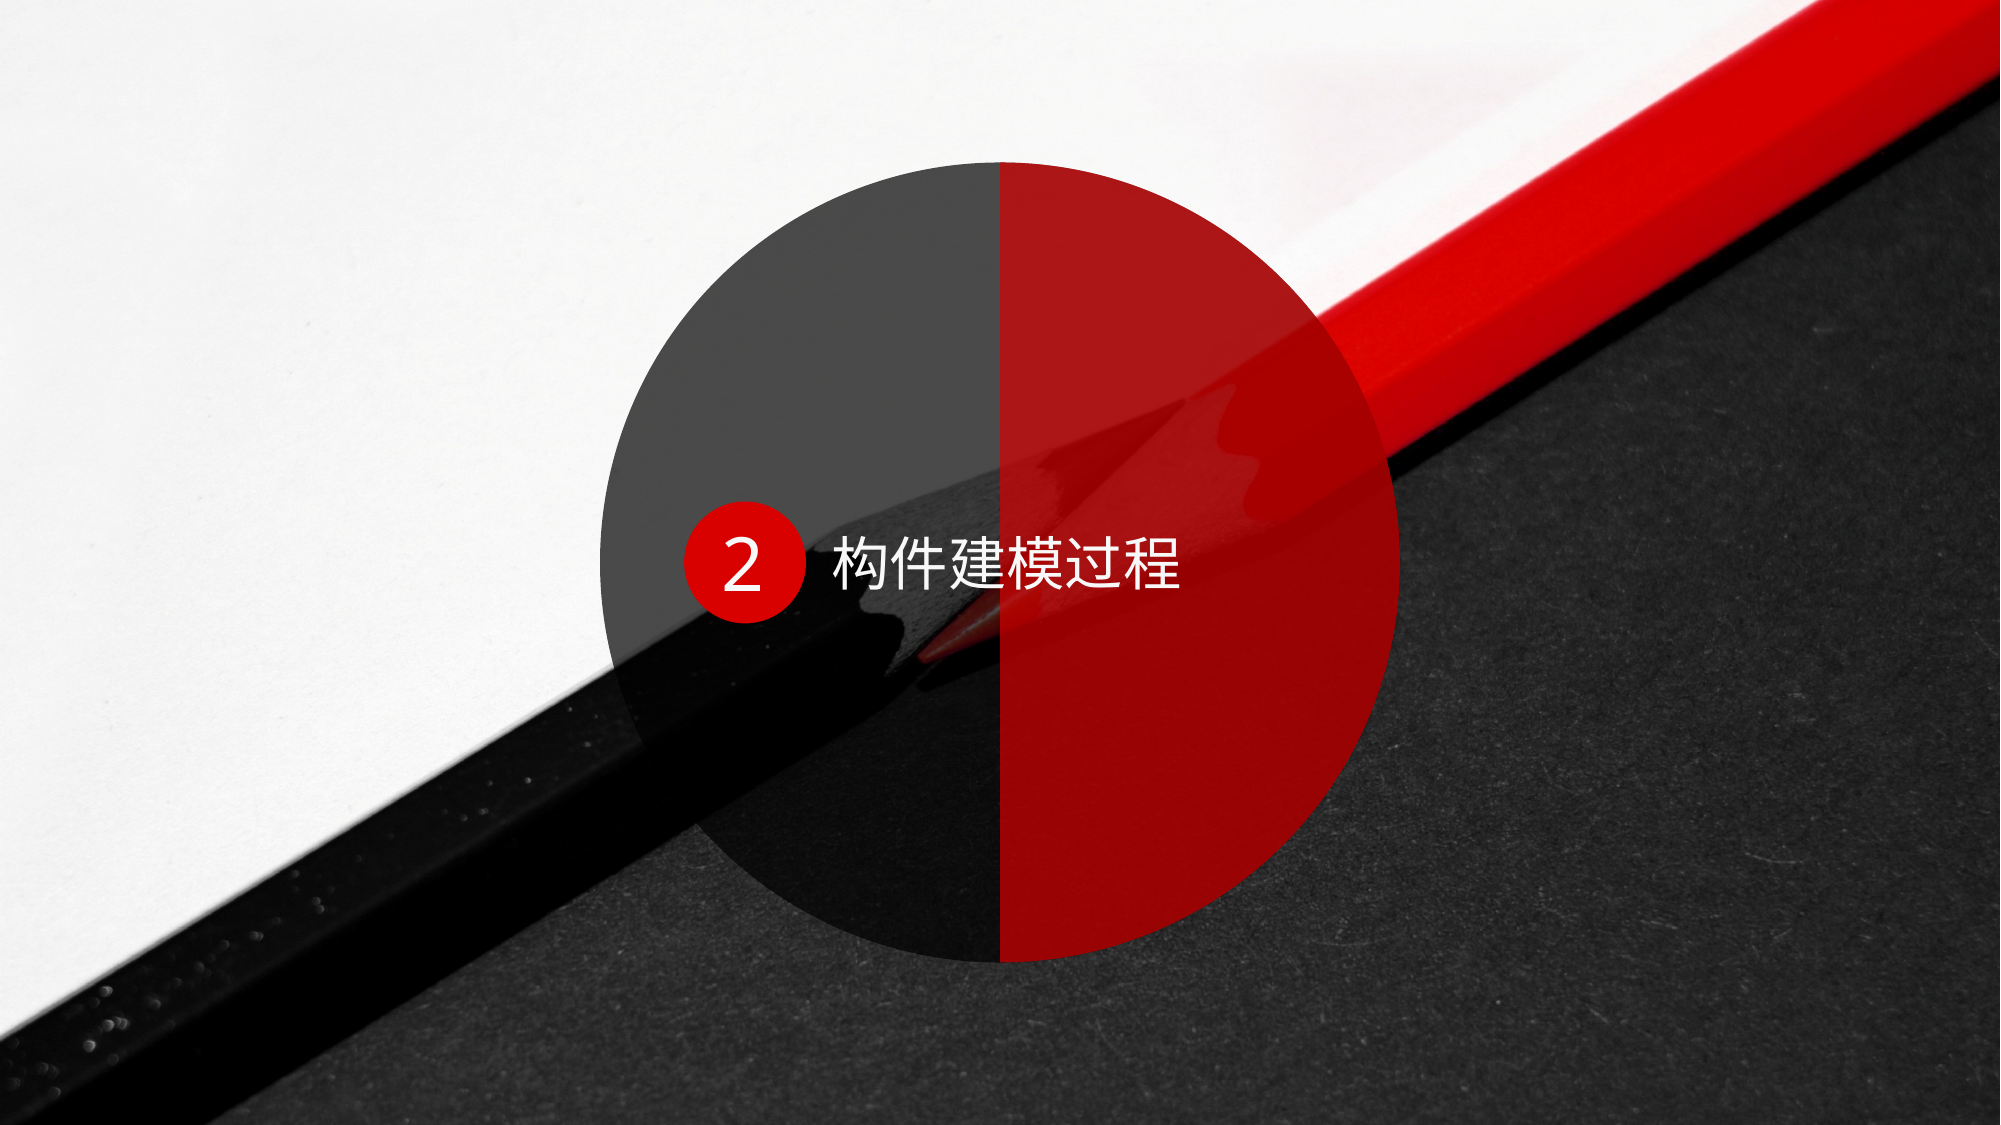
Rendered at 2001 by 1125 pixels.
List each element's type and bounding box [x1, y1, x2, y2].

picture [0, 0, 2000, 1125]
text_box [684, 501, 1430, 624]
